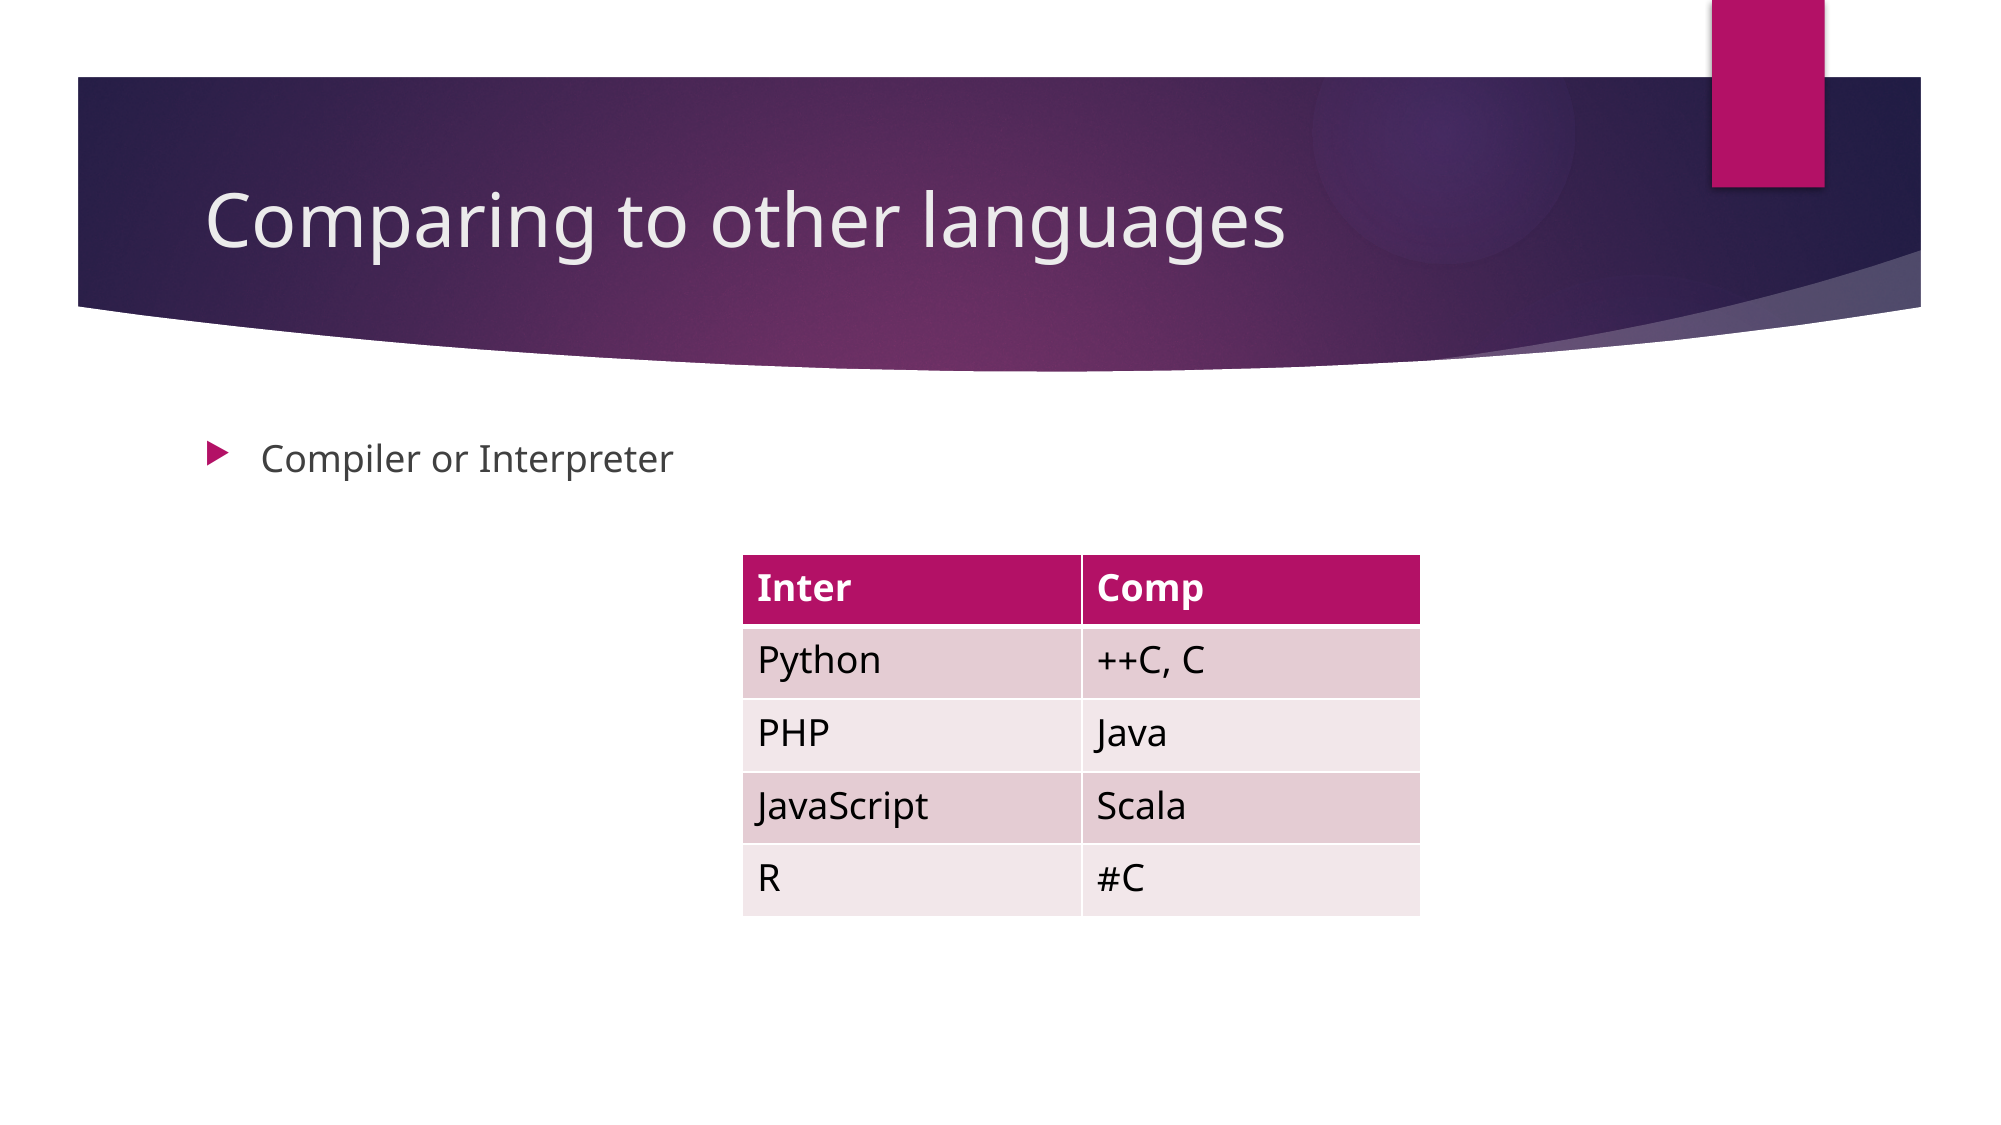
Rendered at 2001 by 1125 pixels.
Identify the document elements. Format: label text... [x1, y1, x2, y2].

table_cell Python [743, 629, 1081, 698]
table_cell PHP [743, 700, 1081, 771]
table_cell JavaScript [743, 773, 1081, 843]
table_cell R [743, 845, 1081, 916]
table_header Inter [743, 555, 1081, 624]
table_header Comp [1083, 555, 1420, 624]
table_cell Scala [1083, 773, 1420, 843]
table_cell Java [1083, 700, 1420, 771]
table_cell C, C++ [1083, 629, 1420, 698]
table_cell C# [1083, 845, 1420, 916]
title Comparing to other languages [189, 159, 1627, 276]
list Compiler or Interpreter [189, 427, 1638, 988]
